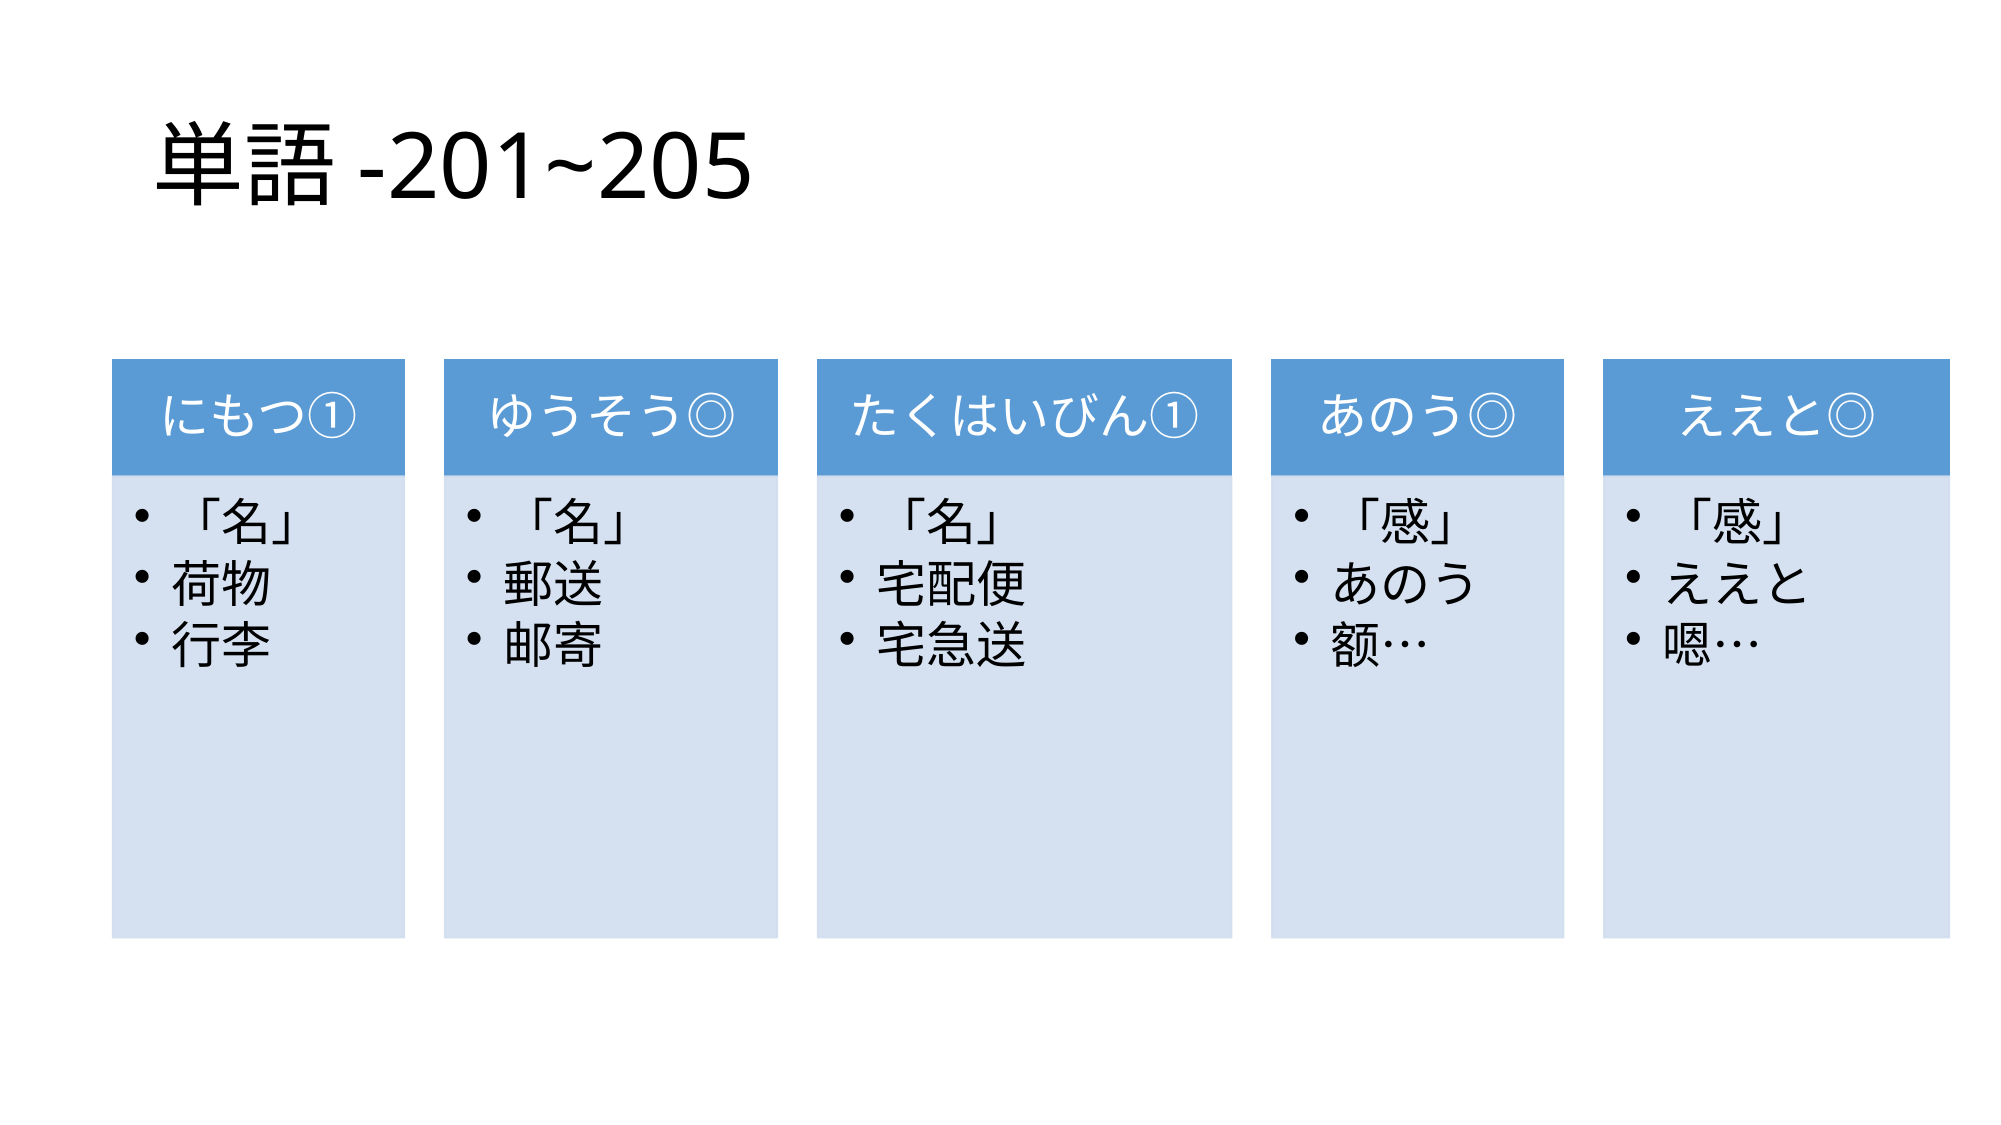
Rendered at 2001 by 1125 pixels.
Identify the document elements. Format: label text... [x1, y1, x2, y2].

title 単語-201~205 [137, 59, 1863, 278]
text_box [111, 341, 1950, 956]
